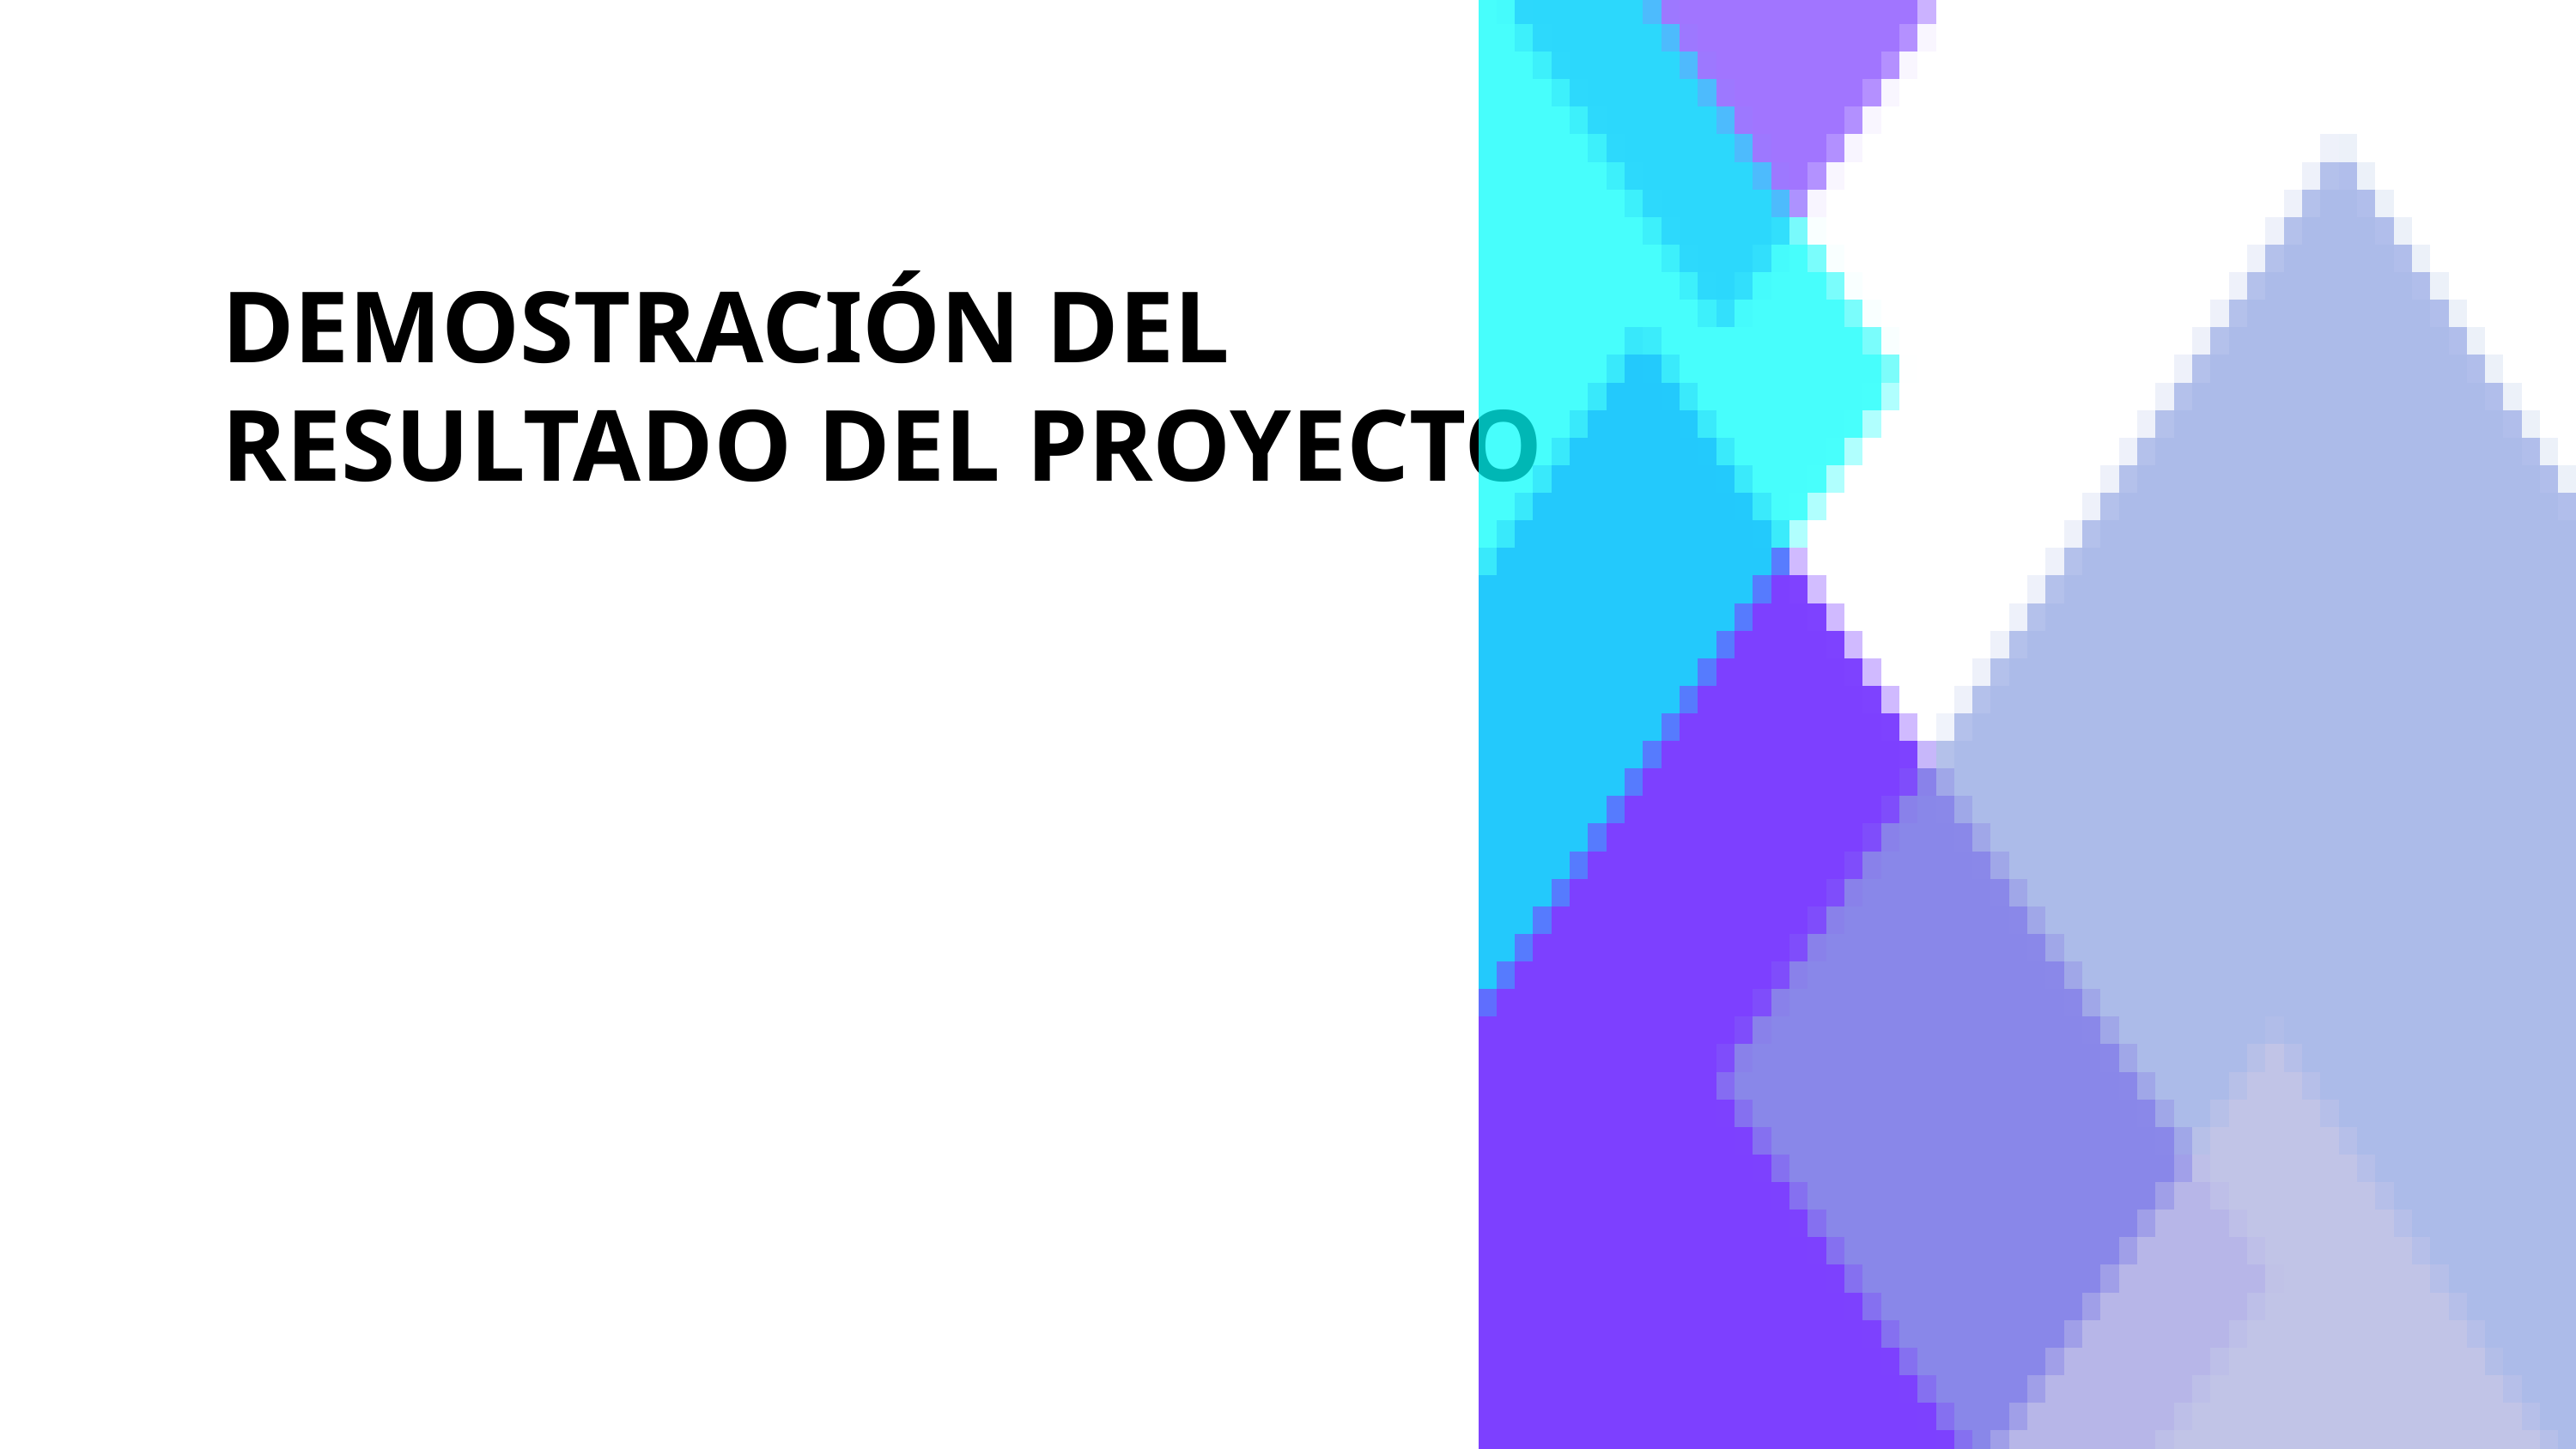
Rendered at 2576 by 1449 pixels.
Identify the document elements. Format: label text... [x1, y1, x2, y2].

text_box DEMOSTRACIÓN DEL RESULTADO DEL PROYECTO [222, 264, 1478, 500]
text_box [1478, 0, 2576, 1449]
